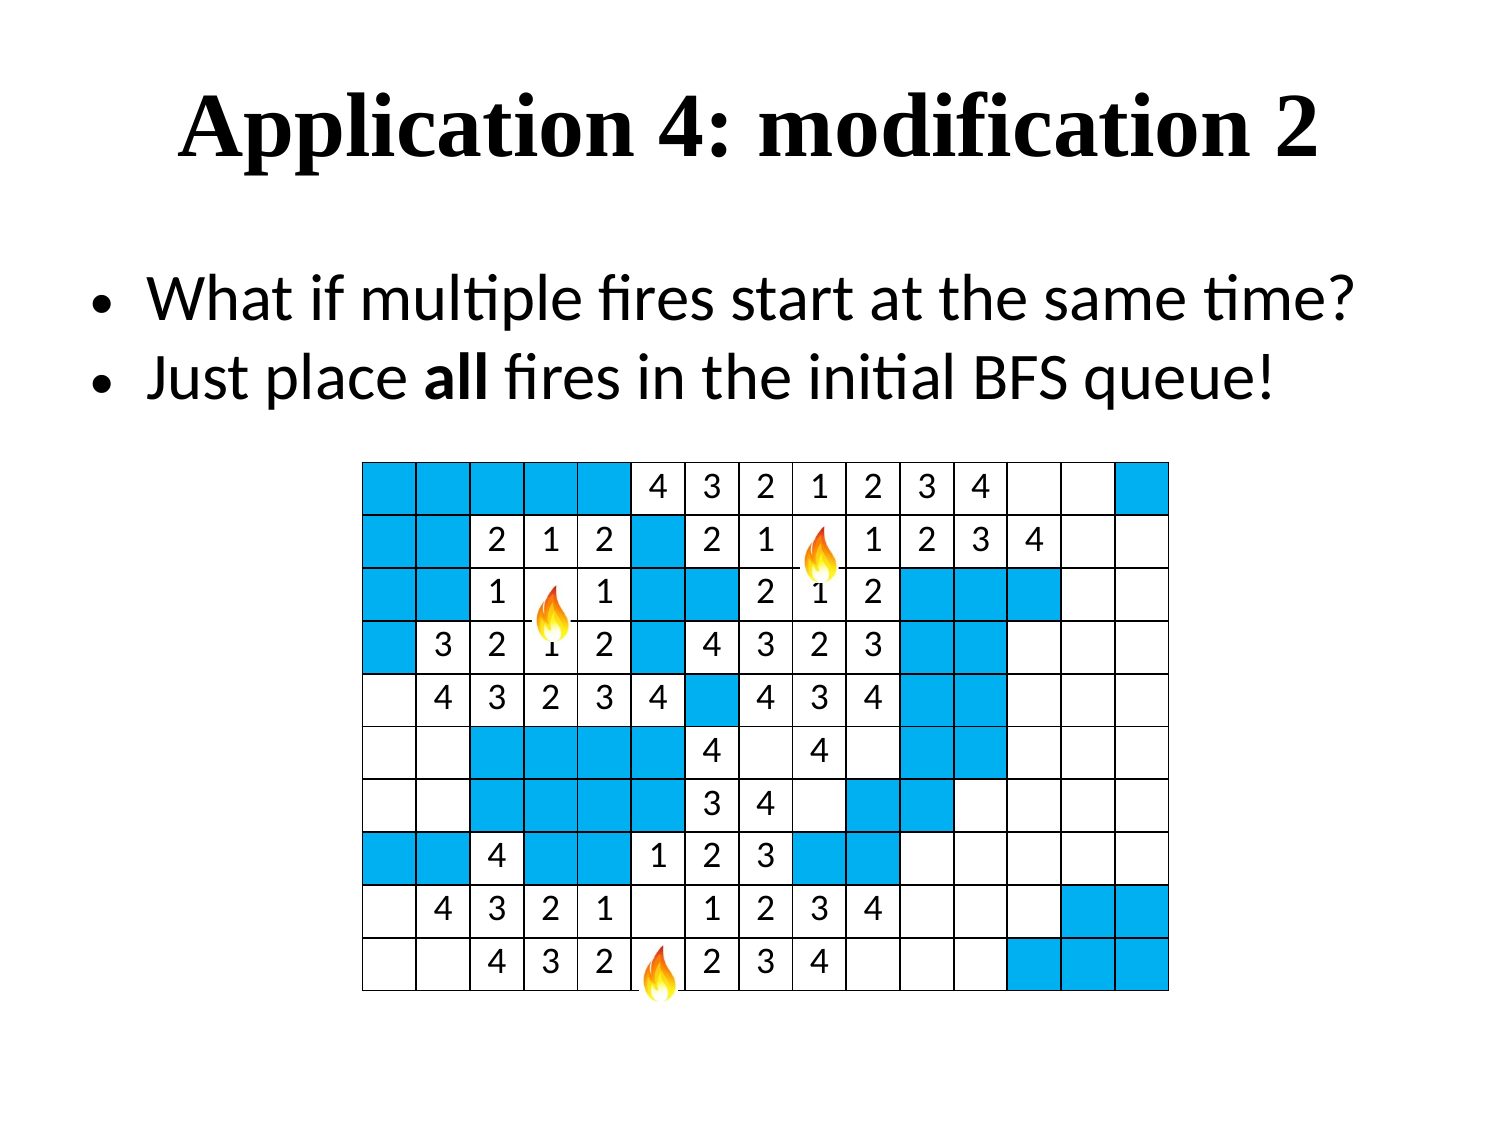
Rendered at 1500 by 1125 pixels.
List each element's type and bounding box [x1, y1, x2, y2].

picture [638, 944, 679, 1002]
picture [531, 583, 571, 642]
text_box [74, 262, 1425, 1005]
title [24, 26, 1475, 214]
picture [799, 525, 839, 583]
